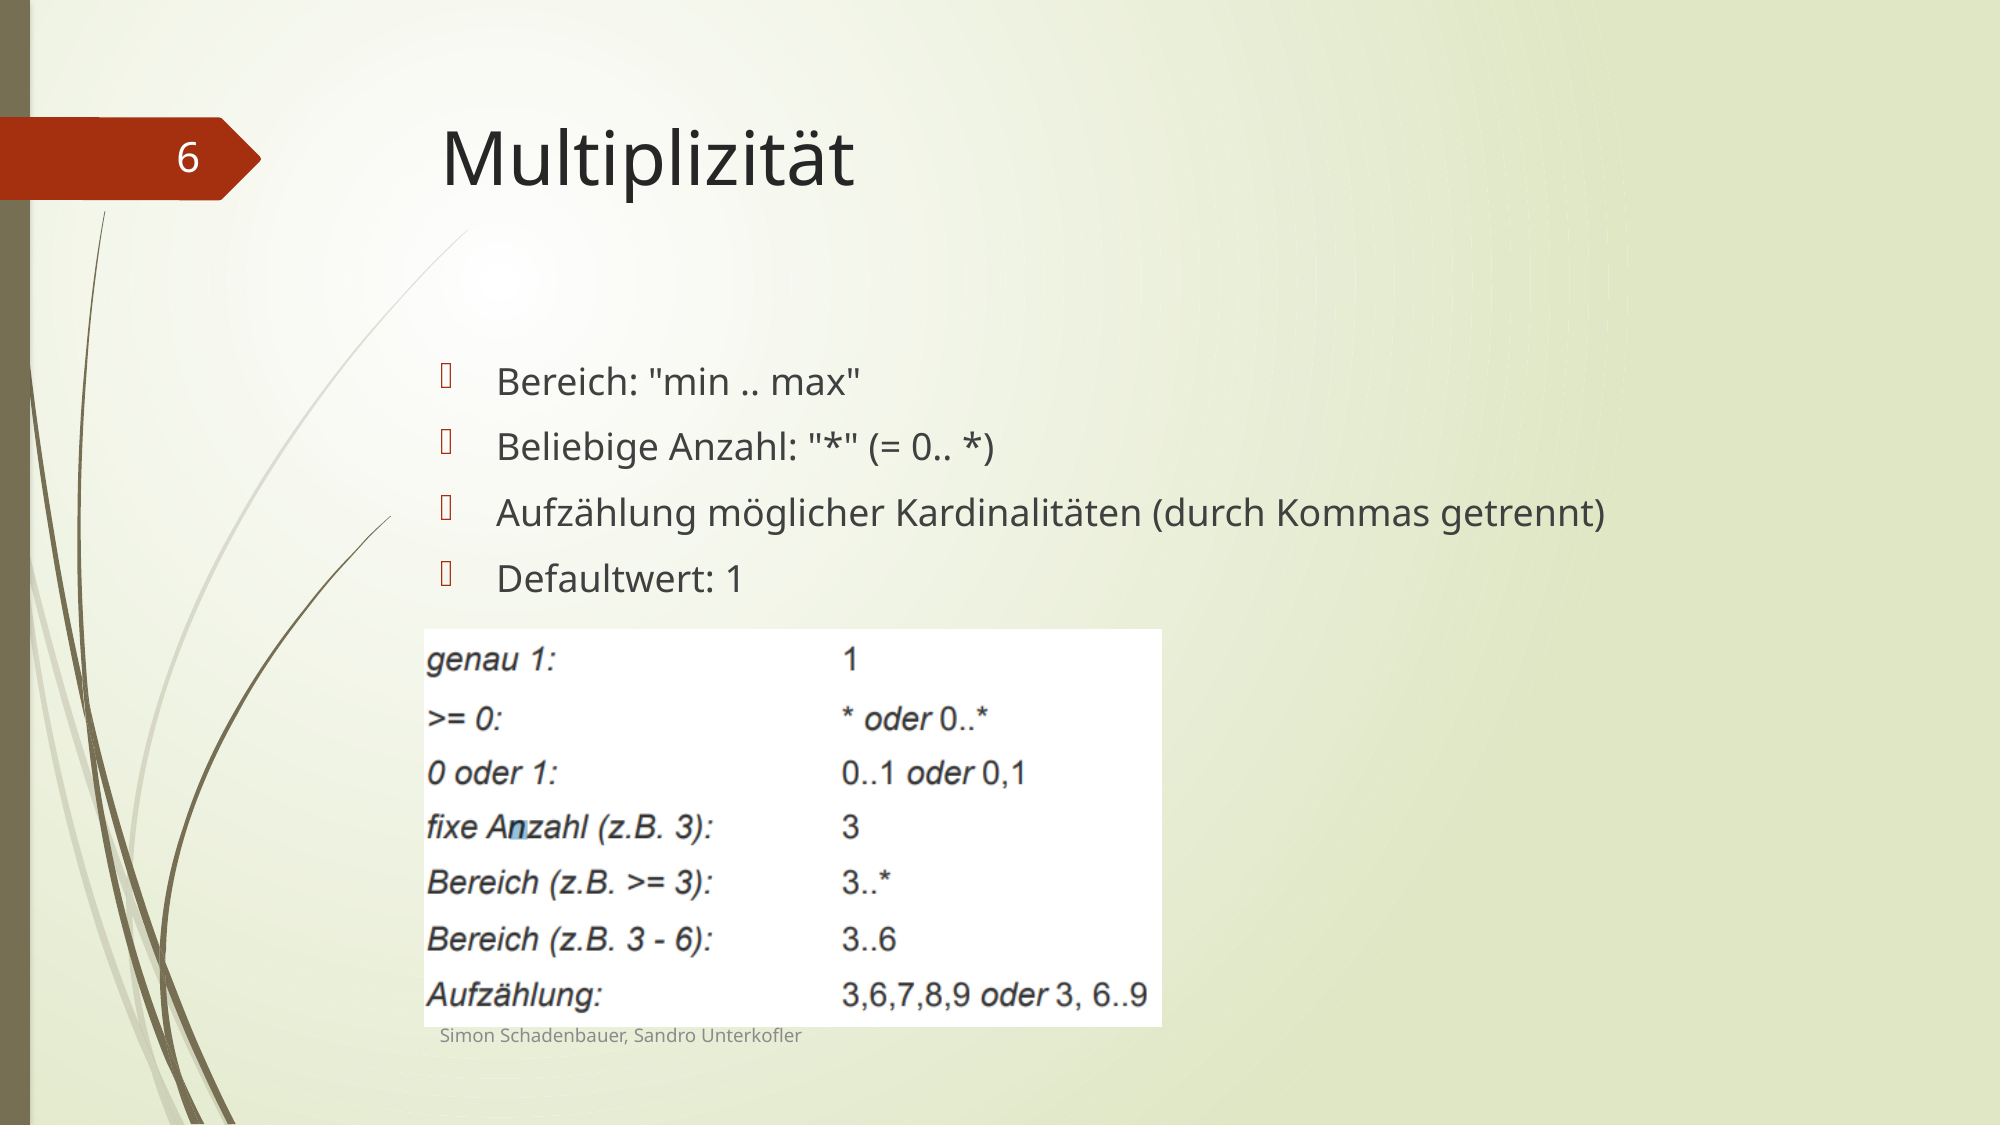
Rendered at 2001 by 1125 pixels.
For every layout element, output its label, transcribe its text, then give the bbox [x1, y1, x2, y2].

picture [424, 629, 1162, 1027]
footer Simon Schadenbauer, Sandro Unterkofler [424, 1006, 1675, 1067]
slide_number 6 [87, 129, 216, 190]
list Bereich: "min .. max" Beliebige Anzahl: "*" (= 0.. *) Aufzählung möglicher Kardinalitäten (durch Kommas getrennt) Defaultwert: 1 [424, 350, 1888, 970]
title Multiplizität [425, 102, 1888, 313]
